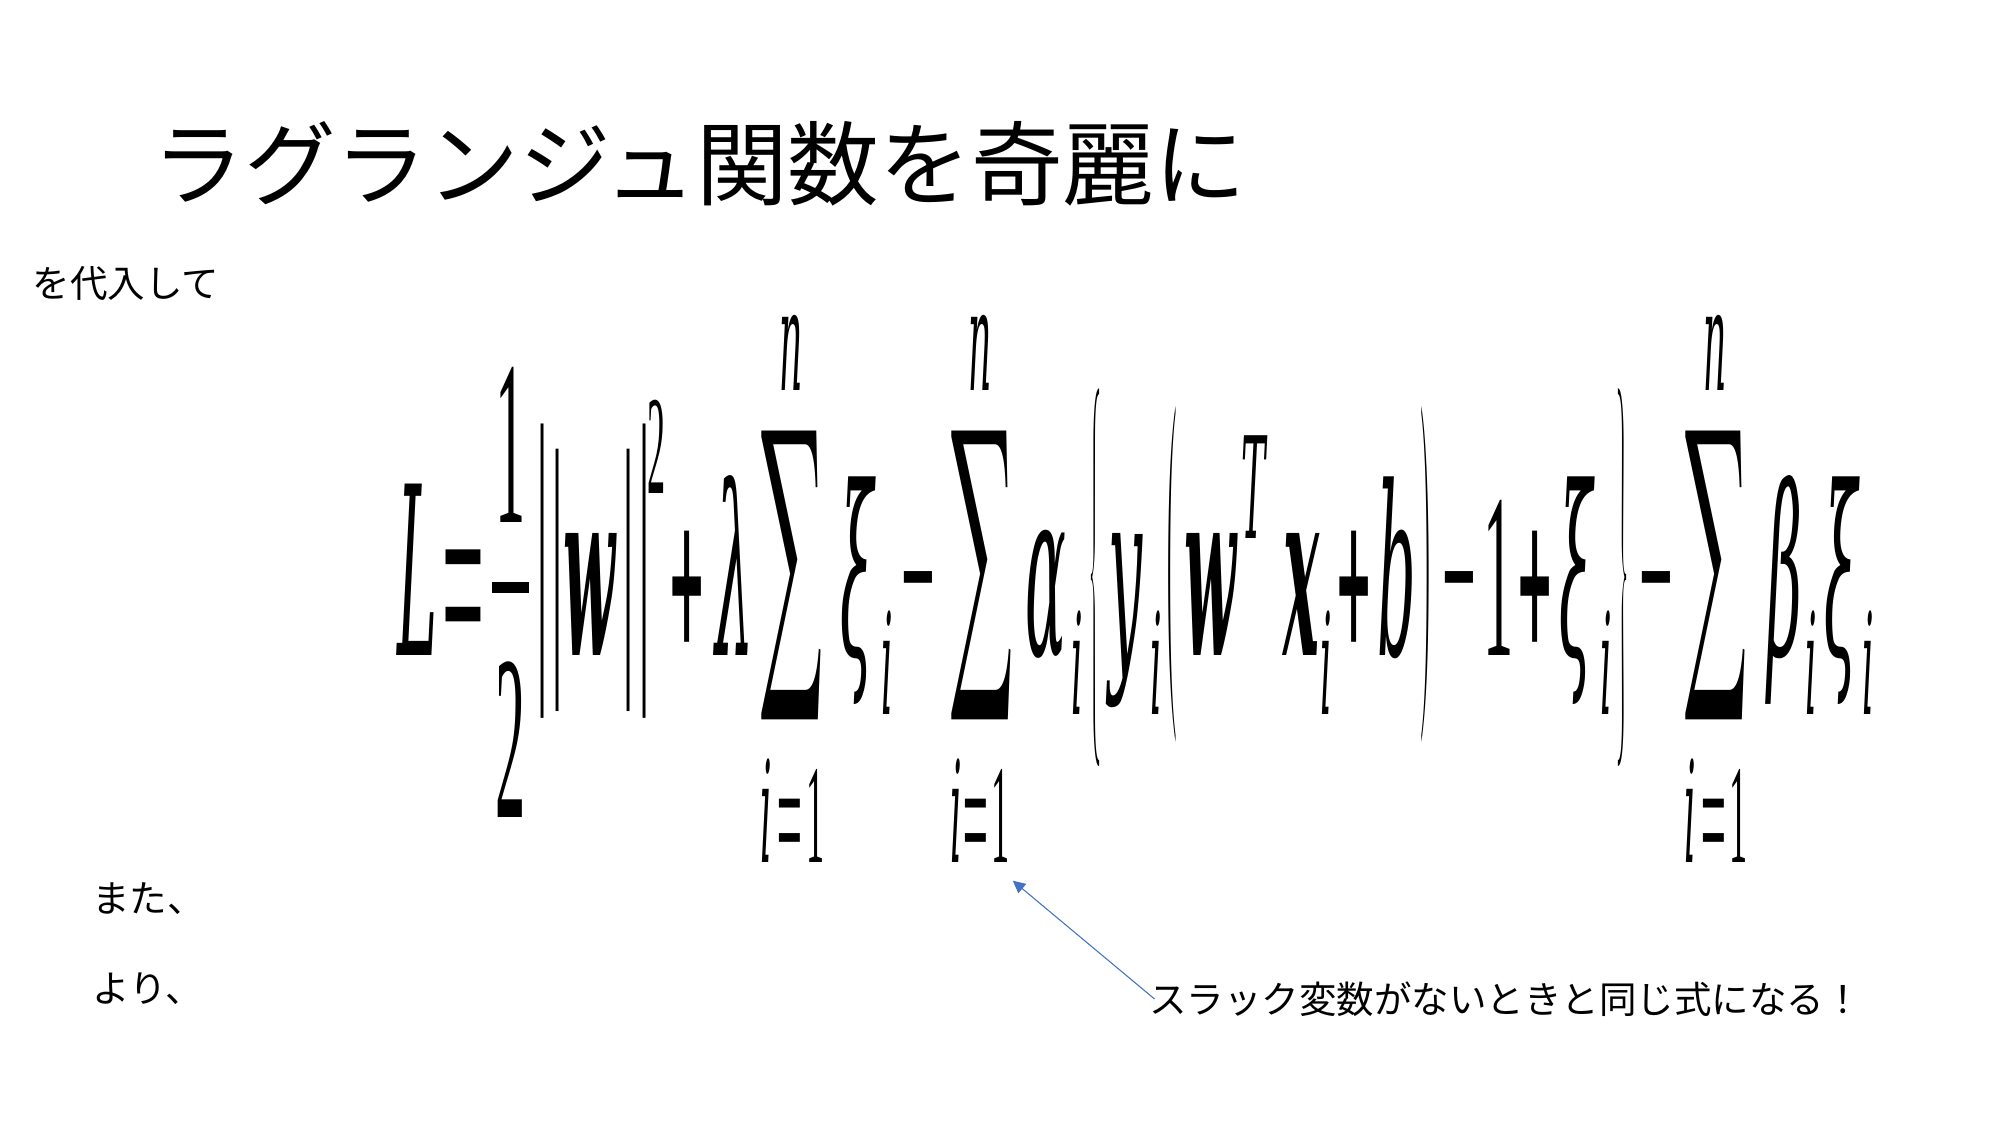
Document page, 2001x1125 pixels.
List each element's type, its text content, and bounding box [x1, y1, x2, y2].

text_box スラック変数がないときと同じ式になる！ [1134, 968, 1925, 1029]
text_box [1012, 880, 1155, 1000]
title ラグランジュ関数を奇麗に [137, 59, 1863, 278]
